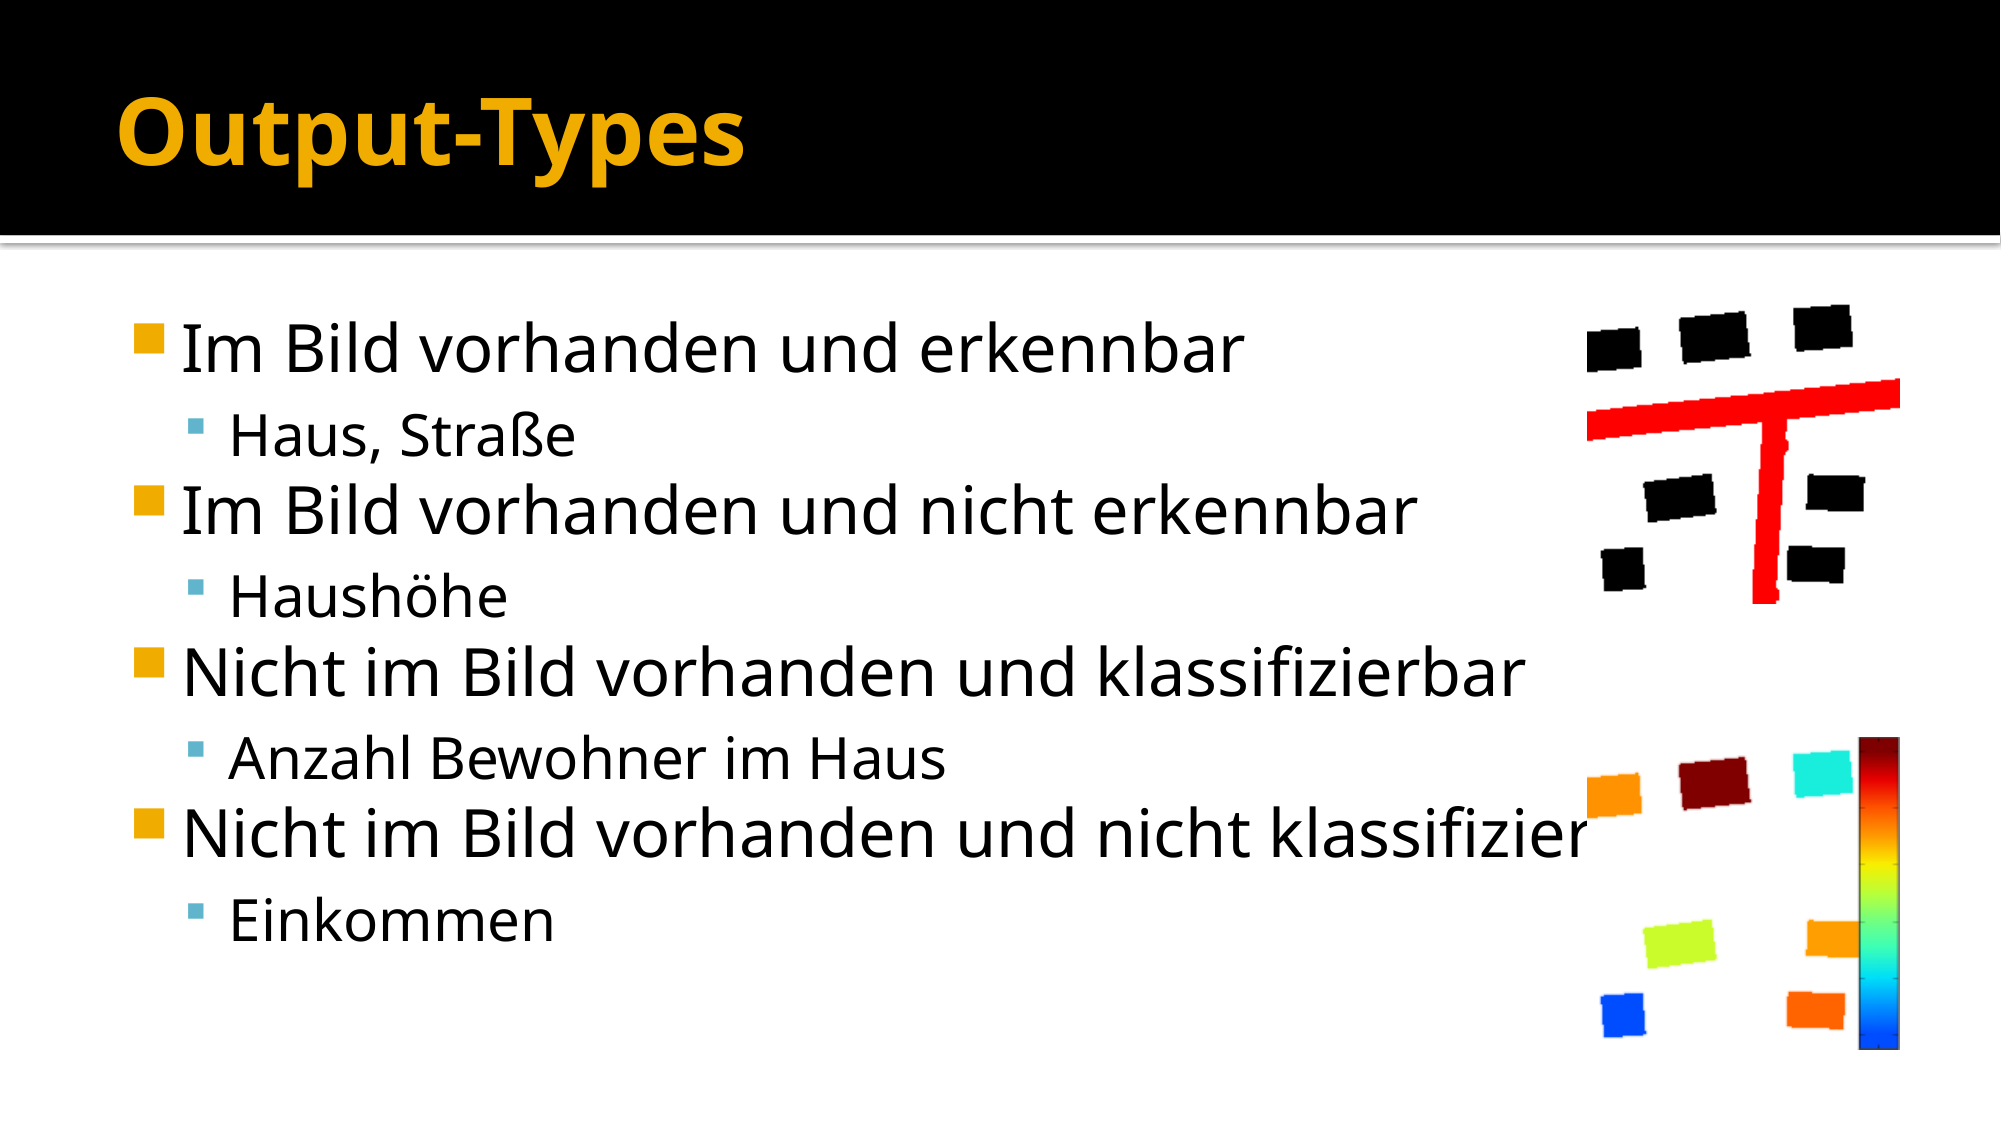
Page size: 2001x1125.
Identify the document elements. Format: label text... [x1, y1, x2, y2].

picture [1587, 291, 1900, 604]
picture [1587, 737, 1900, 1050]
title Output-Types [99, 25, 1900, 231]
list Im Bild vorhanden und erkennbar Haus, Straße Im Bild vorhanden und nicht erkennbar Haushöhe Nicht im Bild vorhanden und klassifizierbar Anzahl Bewohner im Haus Nicht im Bild vorhanden und nicht klassifizierbar Einkommen [99, 291, 1900, 1050]
